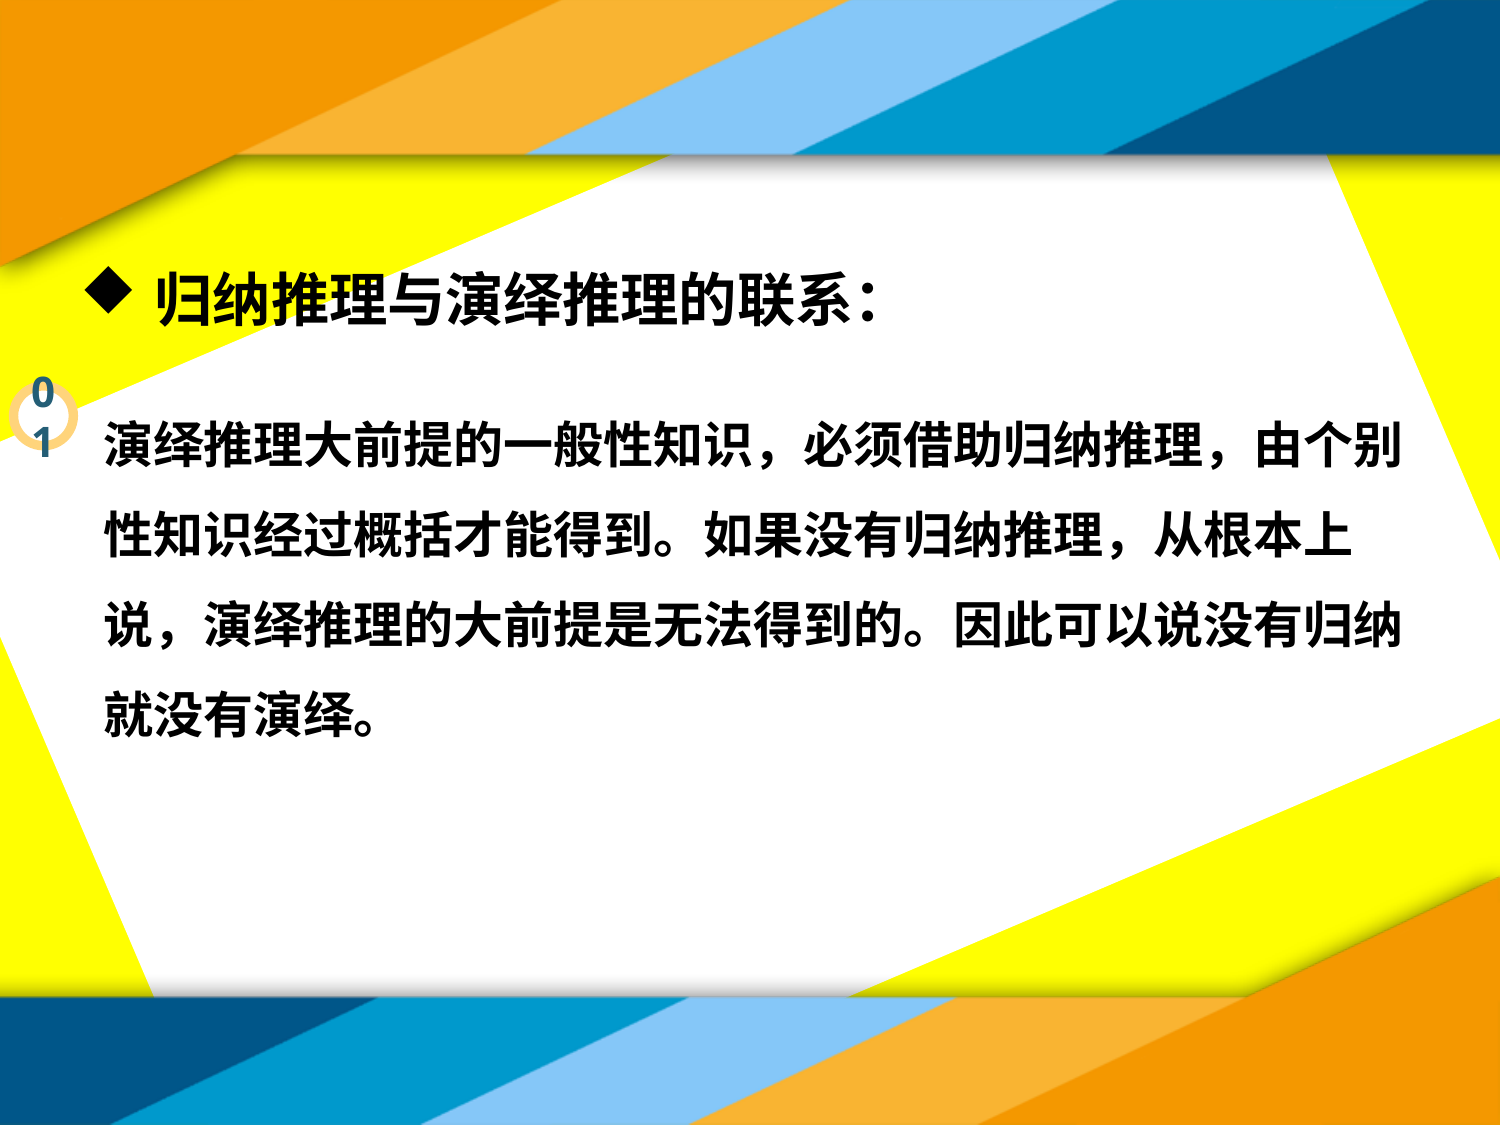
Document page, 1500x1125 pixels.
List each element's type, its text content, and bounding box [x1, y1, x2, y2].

text_box 01 [13, 385, 74, 446]
picture [0, 639, 1500, 1125]
text_box 演绎推理大前提的一般性知识，必须借助归纳推理，由个别性知识经过概括才能得到。如果没有归纳推理，从根本上说，演绎推理的大前提是无法得到的。因此可以说没有归纳就没有演绎。 [88, 376, 1447, 752]
text_box 归纳推理与演绎推理的联系： [64, 255, 964, 341]
picture [0, 0, 1500, 558]
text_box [106, 529, 350, 760]
